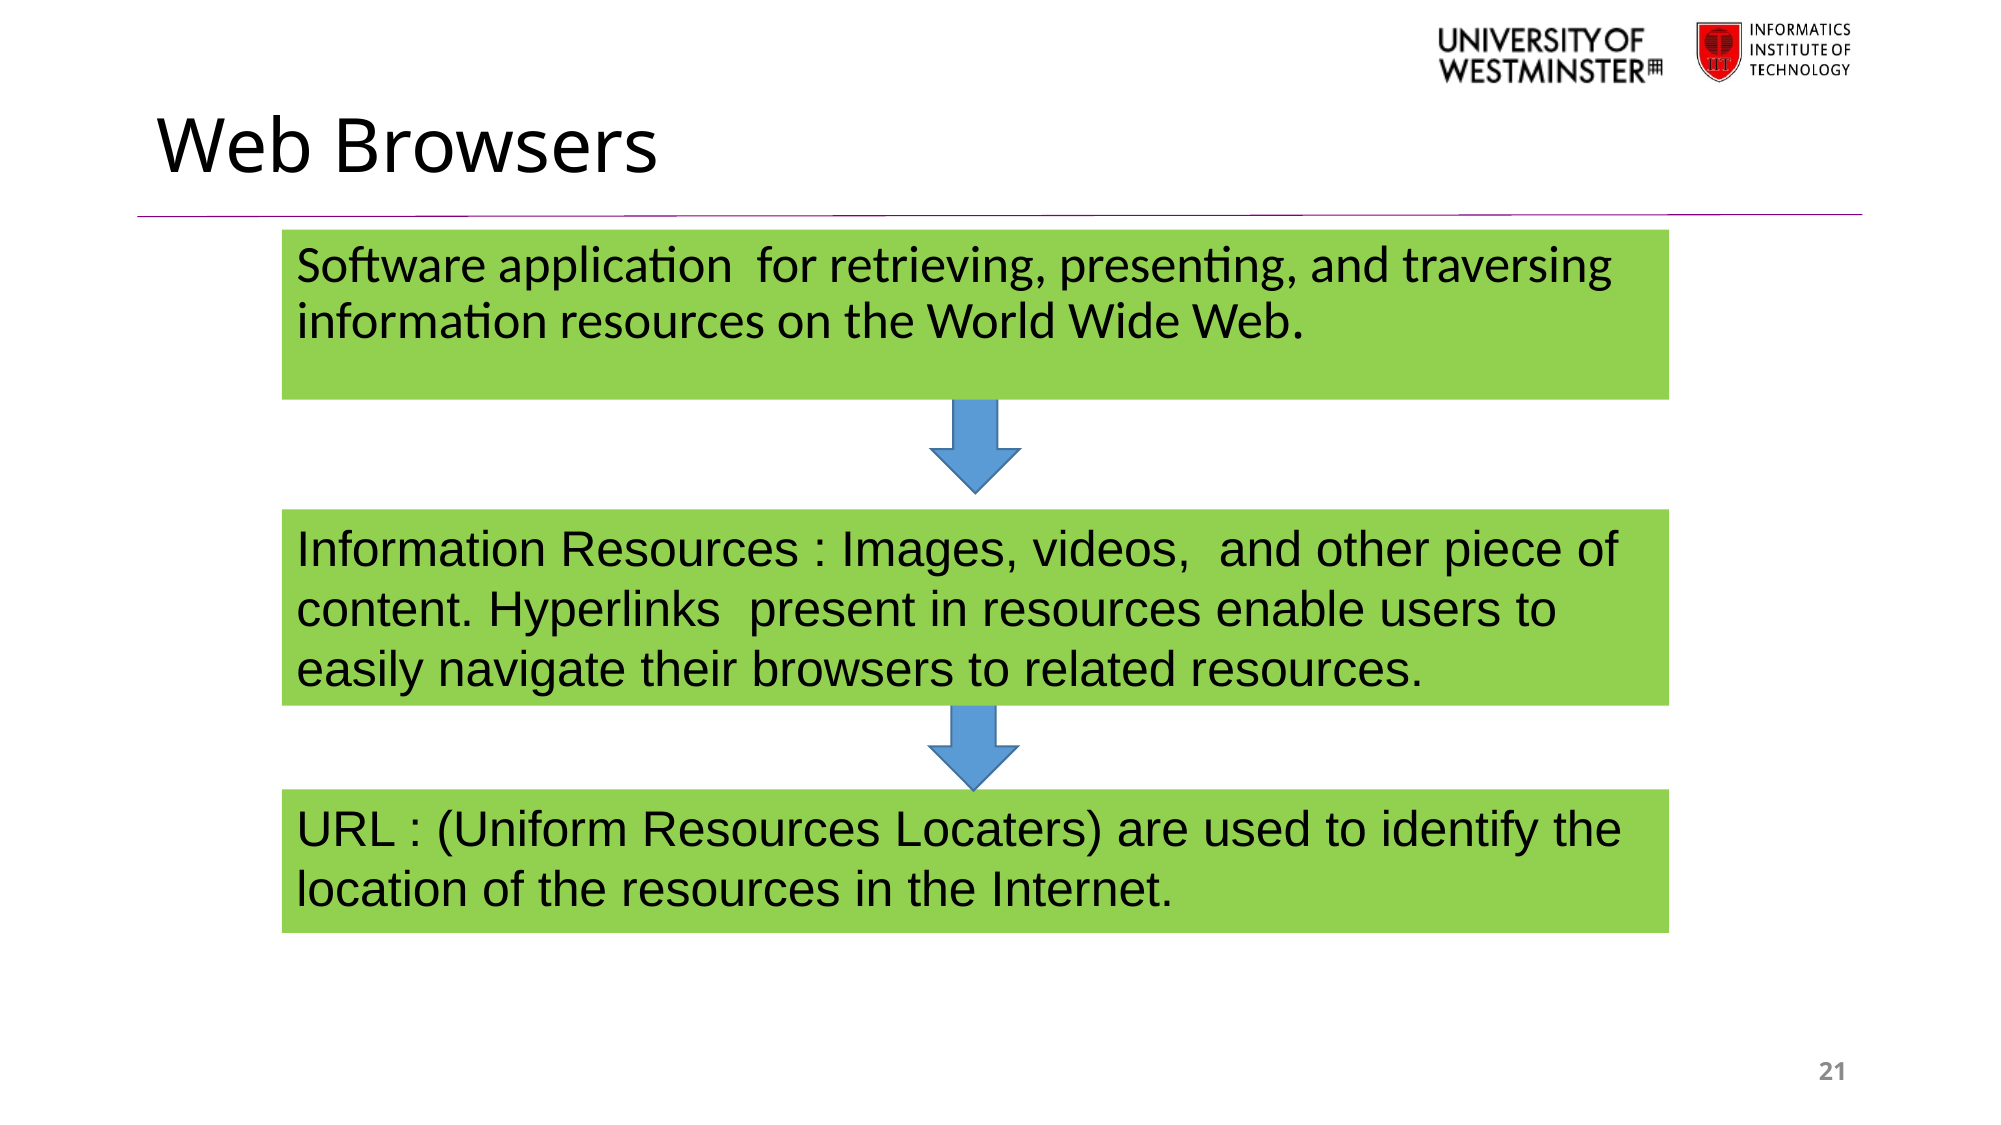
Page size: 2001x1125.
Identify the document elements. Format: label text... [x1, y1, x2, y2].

slide_number 21 [1412, 1042, 1863, 1103]
text_box [928, 400, 1023, 495]
text_box URL : (Uniform Resources Locaters) are used to identify the location of the resources in the Internet. [281, 789, 1670, 933]
list Software application for retrieving, presenting, and traversing information resources on the World Wide Web. [281, 229, 1670, 400]
text_box Information Resources : Images, videos, and other piece of content. Hyperlinks present in resources enable users to easily navigate their browsers to related resources. [281, 509, 1670, 706]
text_box [926, 706, 1021, 793]
title Web Browsers [141, 67, 1492, 230]
picture [1425, 5, 1863, 102]
